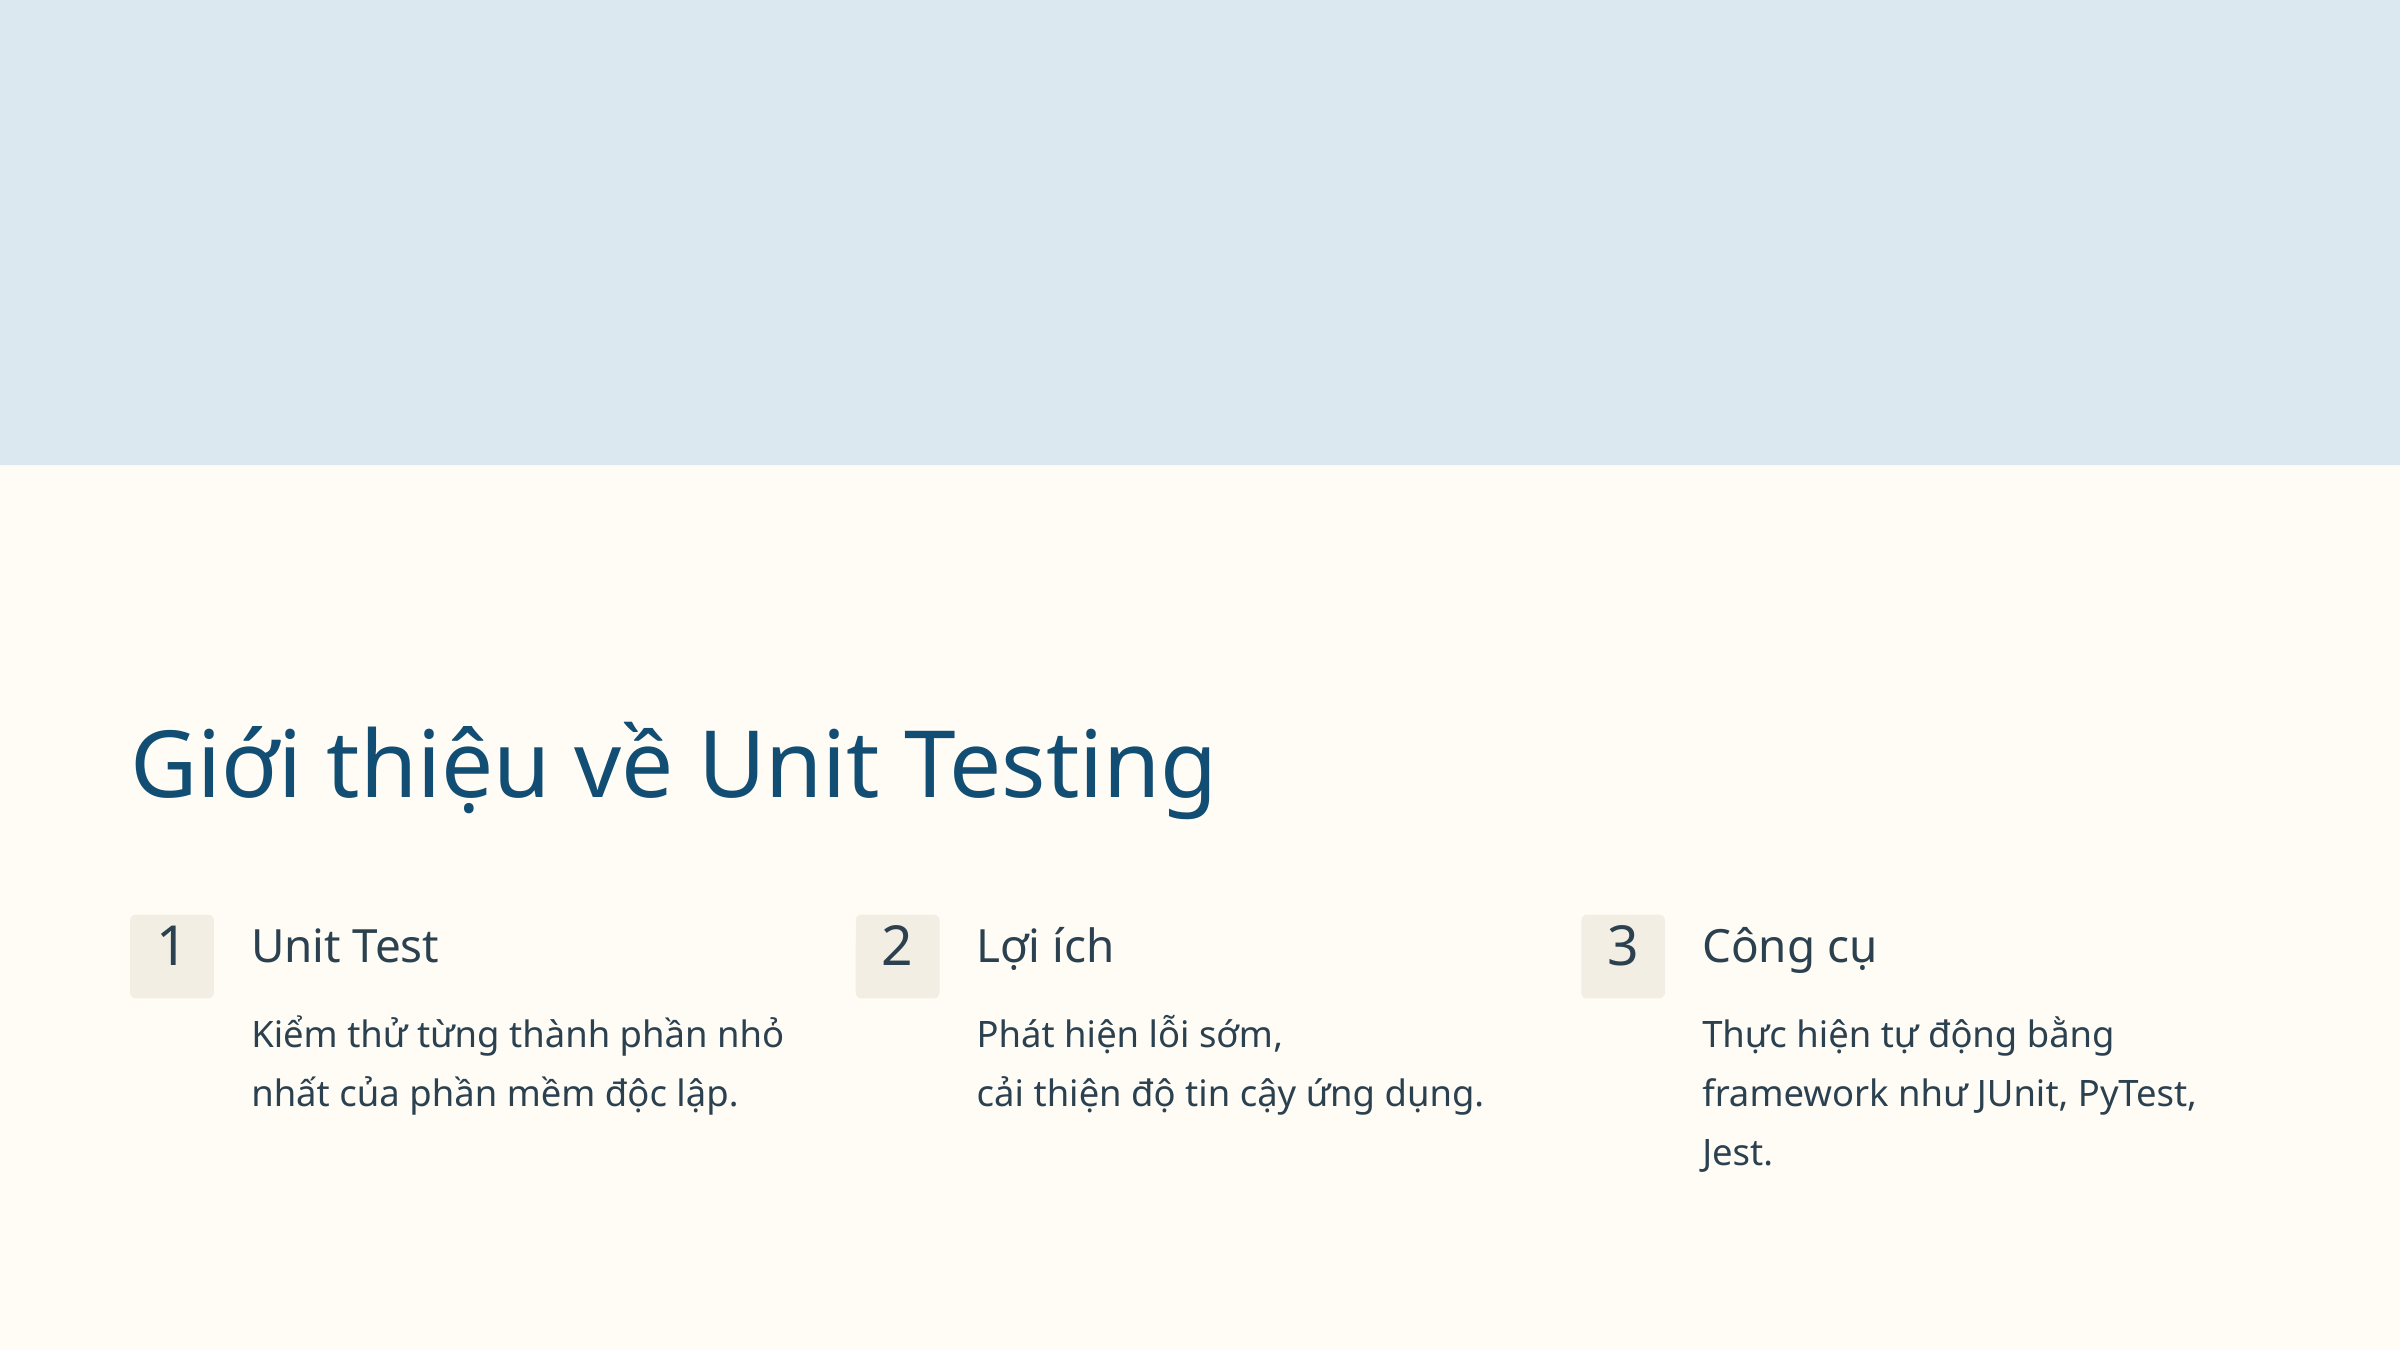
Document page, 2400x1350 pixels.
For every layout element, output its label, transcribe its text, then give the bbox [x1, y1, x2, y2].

text_box Phát hiện lỗi sớm, cải thiện độ tin cậy ứng dụng. [976, 995, 1545, 1115]
text_box Lợi ích [976, 914, 1442, 973]
text_box 2 [869, 921, 926, 992]
text_box [1581, 914, 1666, 999]
text_box 3 [1595, 921, 1652, 992]
text_box [855, 914, 940, 999]
text_box Giới thiệu về Unit Testing [130, 700, 1253, 818]
text_box 1 [144, 921, 200, 992]
text_box Kiểm thử từng thành phần nhỏ nhất của phần mềm độc lập. [251, 995, 819, 1115]
text_box [0, 0, 2400, 466]
text_box Unit Test [251, 914, 717, 973]
text_box [130, 914, 214, 999]
text_box Thực hiện tự động bằng framework như JUnit, PyTest, Jest. [1702, 995, 2270, 1115]
text_box Công cụ [1702, 914, 2168, 973]
